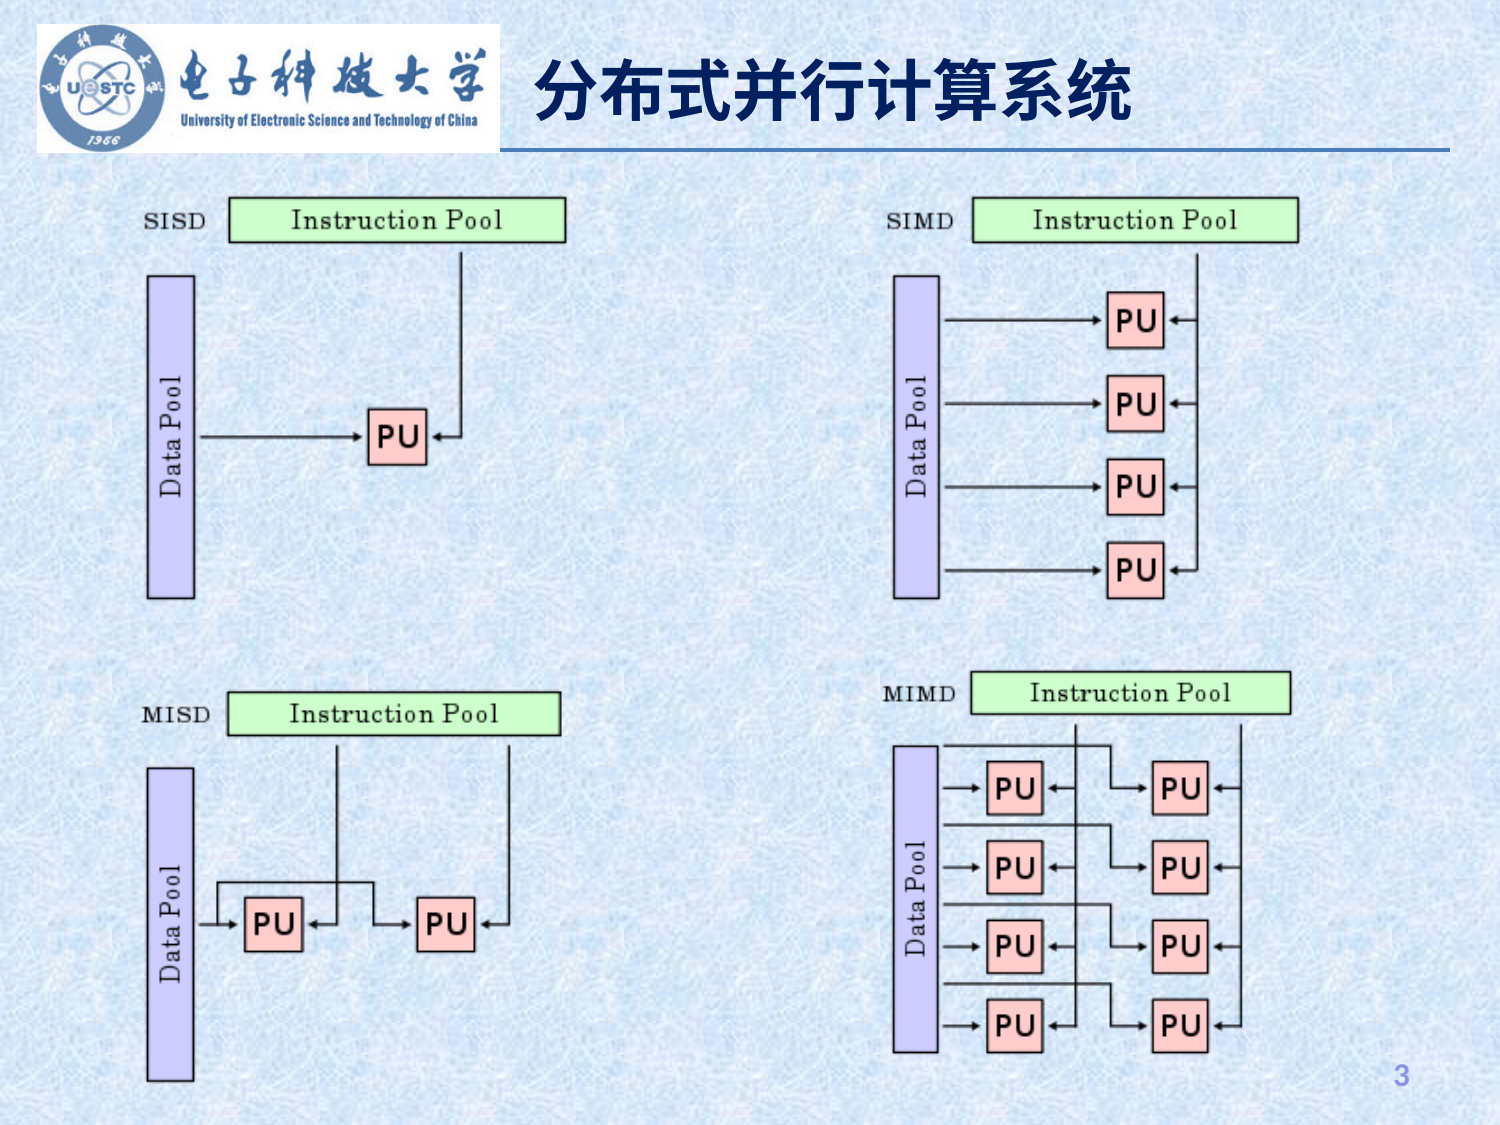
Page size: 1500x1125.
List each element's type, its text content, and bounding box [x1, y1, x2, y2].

picture [0, 0, 1500, 1125]
text_box 分布式并行计算系统 [517, 41, 1431, 137]
slide_number 3 [1074, 1042, 1425, 1103]
